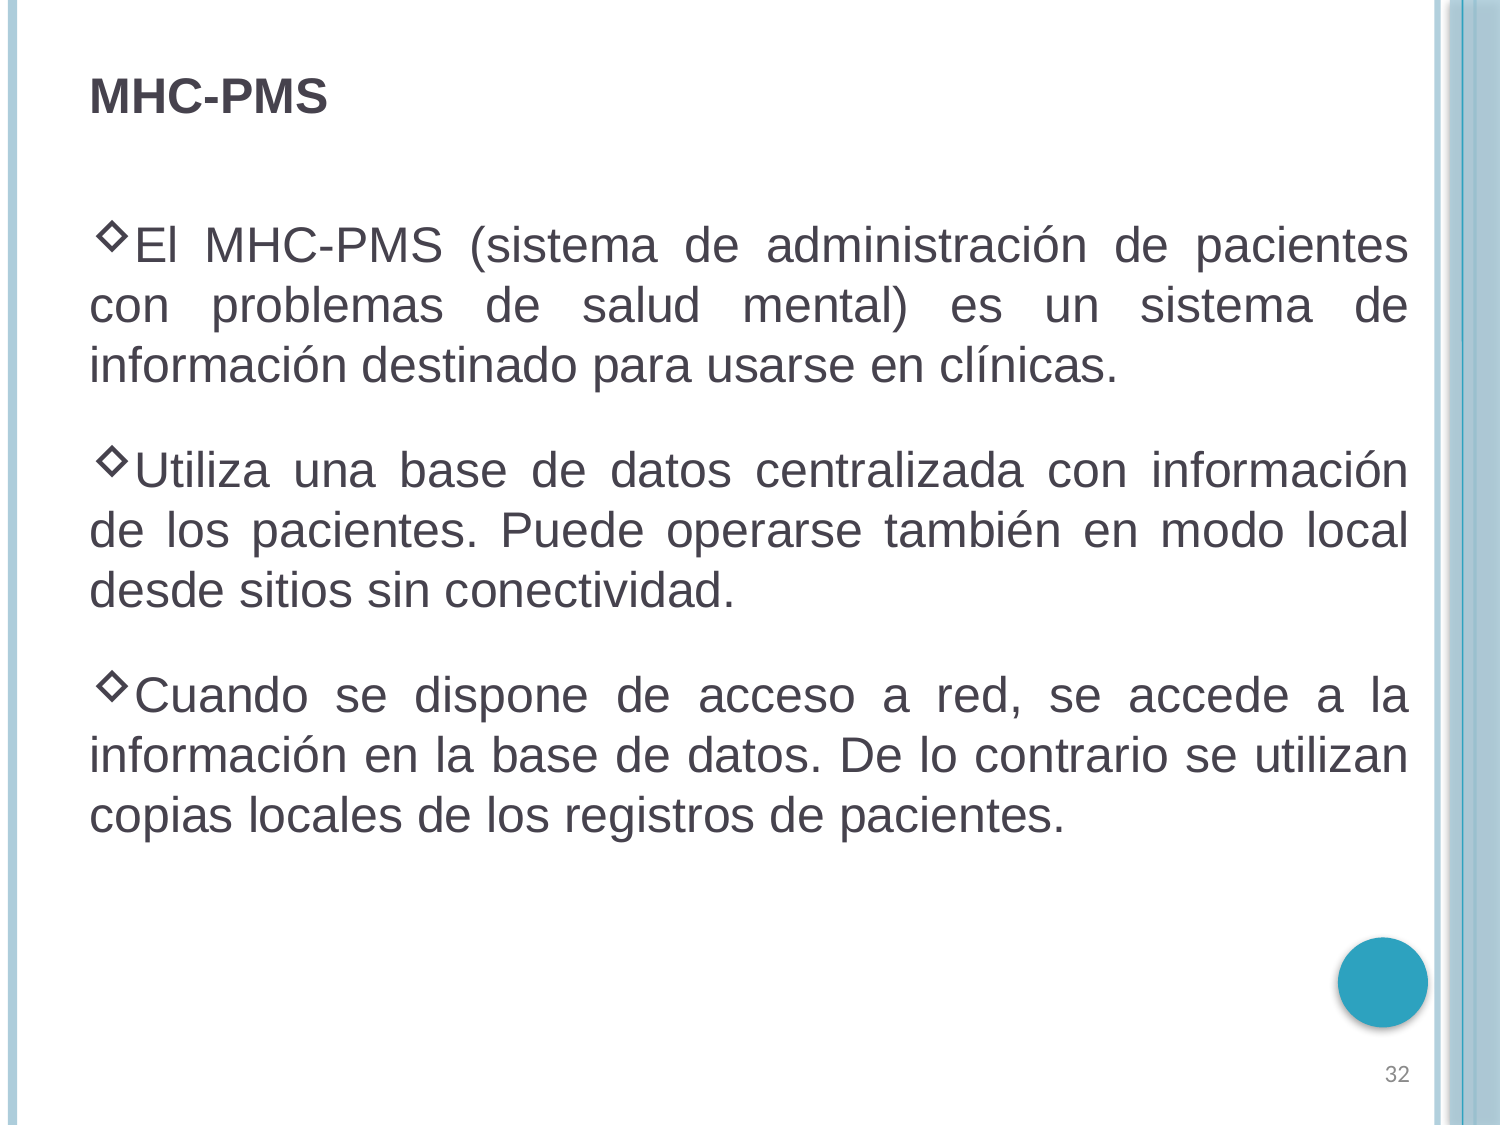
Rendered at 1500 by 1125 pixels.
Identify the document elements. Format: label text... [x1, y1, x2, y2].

text_box 32 [1074, 1042, 1425, 1103]
text_box MHC-PMS [75, 0, 1272, 188]
text_box El MHC-PMS (sistema de administración de pacientes con problemas de salud mental) es un sistema de información destinado para usarse en clínicas. Utiliza una base de datos centralizada con información de los pacientes. Puede operarse también en modo local desde sitios sin conectividad. Cuando se dispone de acceso a red, se accede a la información en la base de datos. De lo contrario se utilizan copias locales de los registros de pacientes. [74, 204, 1425, 1045]
